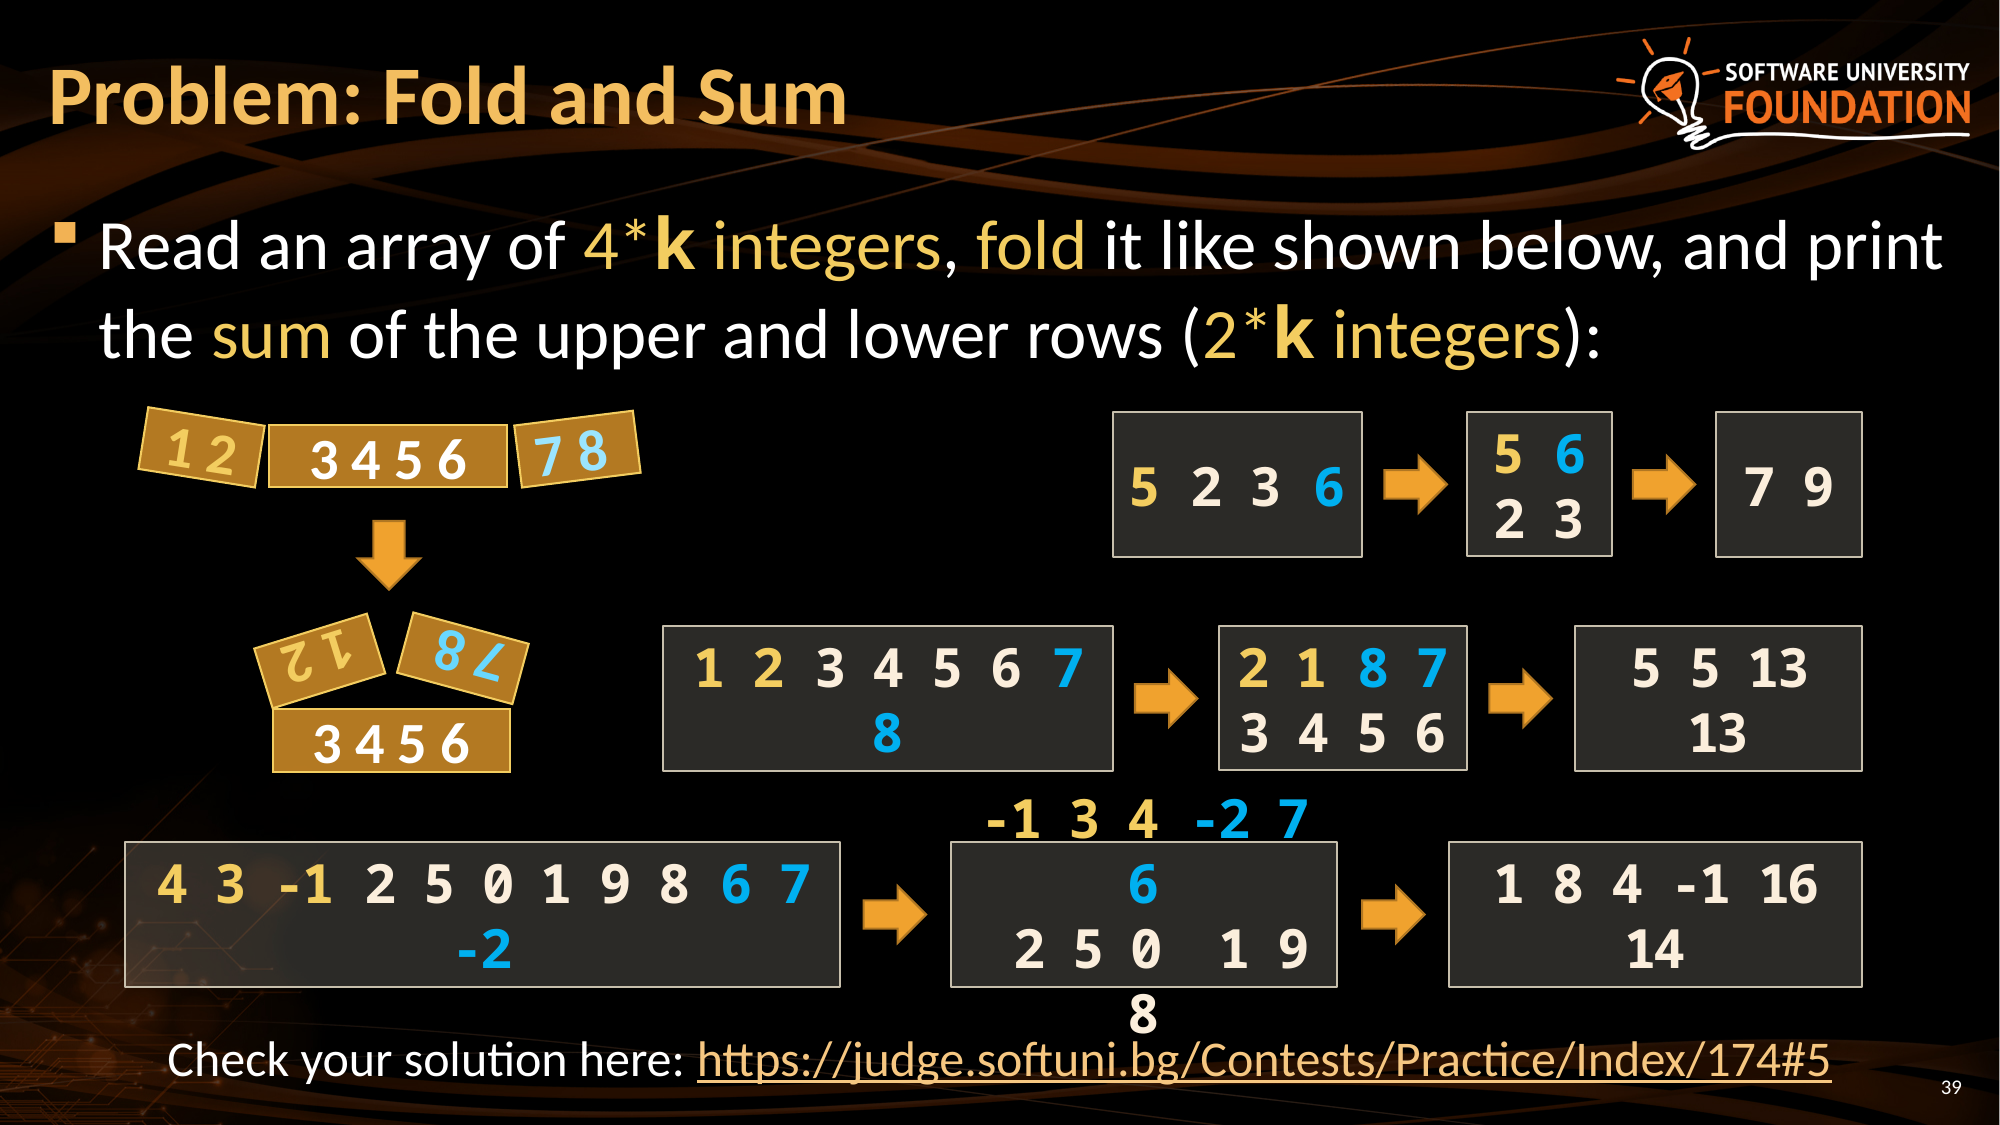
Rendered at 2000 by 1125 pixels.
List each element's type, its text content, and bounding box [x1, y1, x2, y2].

text_box [1383, 453, 1449, 516]
text_box 1 8 4 -1 16 14 [1448, 841, 1863, 988]
text_box 7 9 [1715, 411, 1863, 558]
text_box 4 3 -1 2 5 0 1 9 8 6 7 -2 [124, 841, 840, 988]
text_box Check your solution here: https://judge.softuni.bg/Contests/Practice/Index/174#5 [133, 1019, 1866, 1095]
title Problem: Fold and Sum [30, 6, 1602, 189]
text_box [1488, 667, 1554, 730]
text_box 1 2 3 4 5 6 7 8 [662, 625, 1113, 772]
text_box [1631, 453, 1697, 516]
list Read an array of 4*k integers, fold it like shown below, and print the sum of the upper and lower rows (2*k integers): [31, 188, 1968, 1103]
text_box 5 6 2 3 [1466, 411, 1613, 557]
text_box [142, 416, 638, 772]
text_box [1361, 883, 1427, 946]
text_box 5 2 3 6 [1112, 411, 1363, 558]
text_box 5 5 13 13 [1574, 625, 1863, 772]
picture [0, 0, 2000, 1125]
text_box [862, 883, 928, 946]
text_box -1 3 4 -2 7 6 2 5 0 1 9 8 [950, 841, 1338, 988]
text_box [1133, 667, 1199, 730]
text_box 2 1 8 7 3 4 5 6 [1219, 625, 1468, 771]
